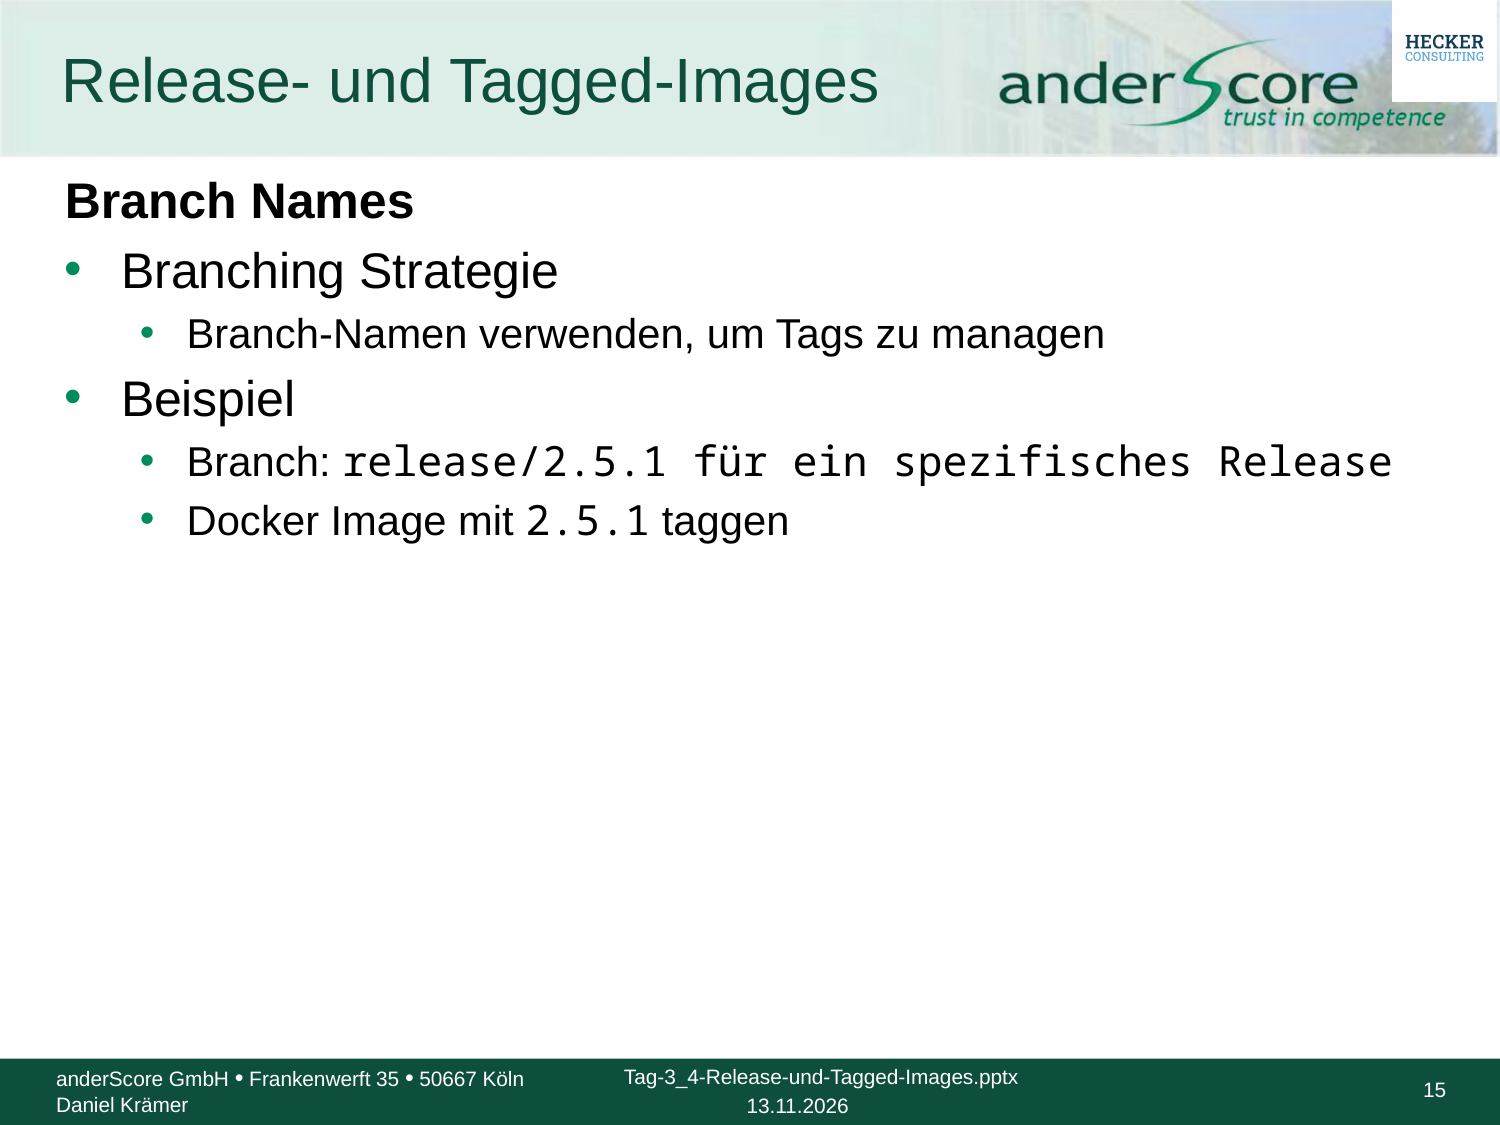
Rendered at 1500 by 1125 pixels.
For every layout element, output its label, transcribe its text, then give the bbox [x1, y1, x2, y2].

title Release- und Tagged-Images [46, 24, 959, 141]
list Branch Names Branching Strategie Branch-Namen verwenden, um Tags zu managen Beispiel Branch: release/2.5.1 für ein spezifisches Release Docker Image mit 2.5.1 taggen [49, 160, 1447, 1047]
picture [0, 0, 1500, 157]
